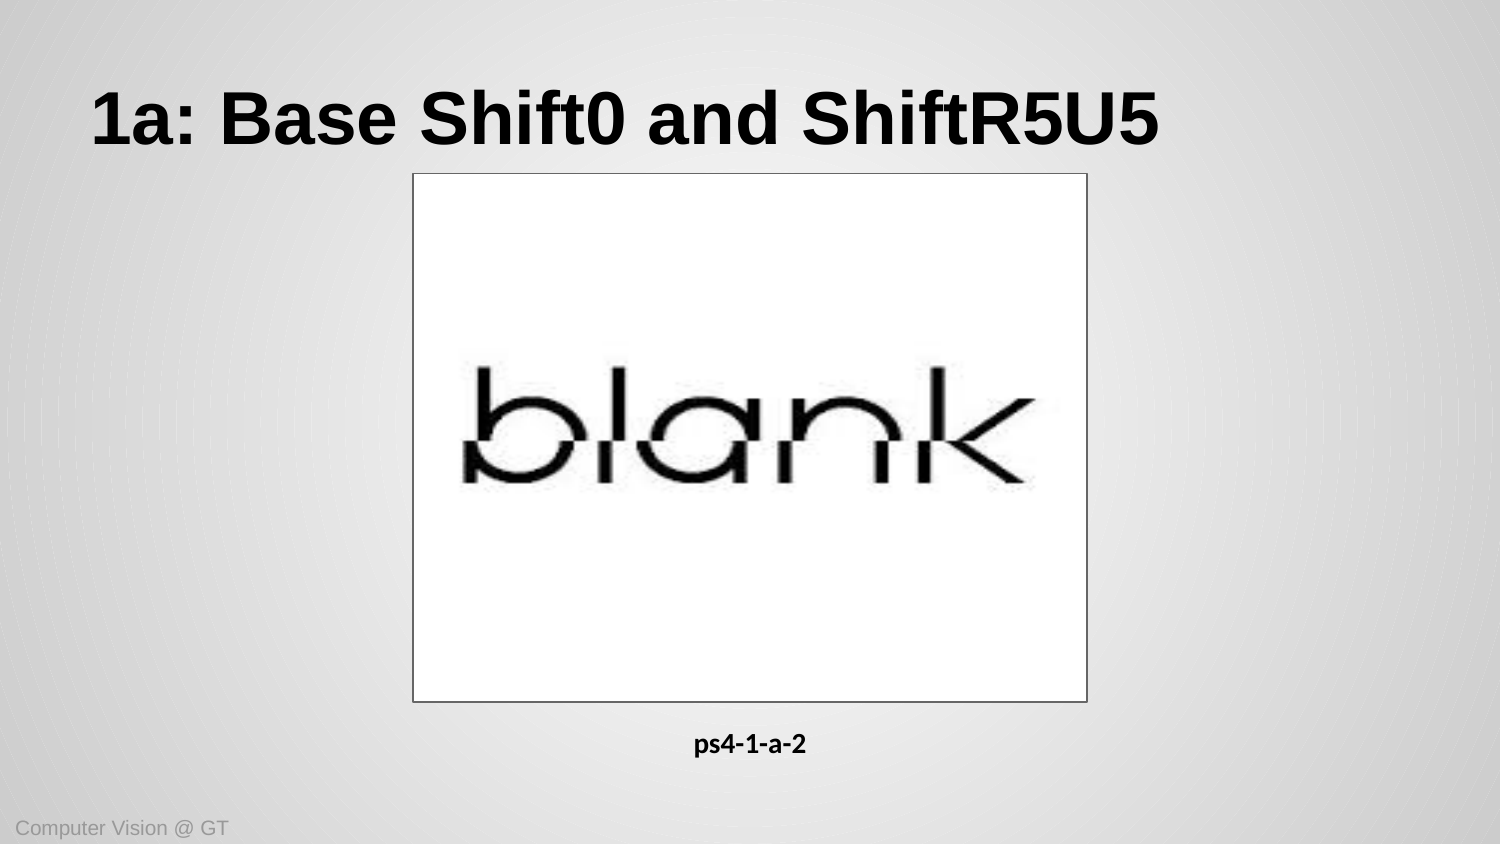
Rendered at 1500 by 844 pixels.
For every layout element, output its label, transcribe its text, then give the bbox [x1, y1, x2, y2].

text_box Computer Vision @ GT [0, 811, 422, 844]
title 1a: Base Shift0 and ShiftR5U5 [75, 33, 1425, 175]
text_box ps4-1-a-2 [413, 707, 1087, 787]
picture [413, 174, 1087, 702]
